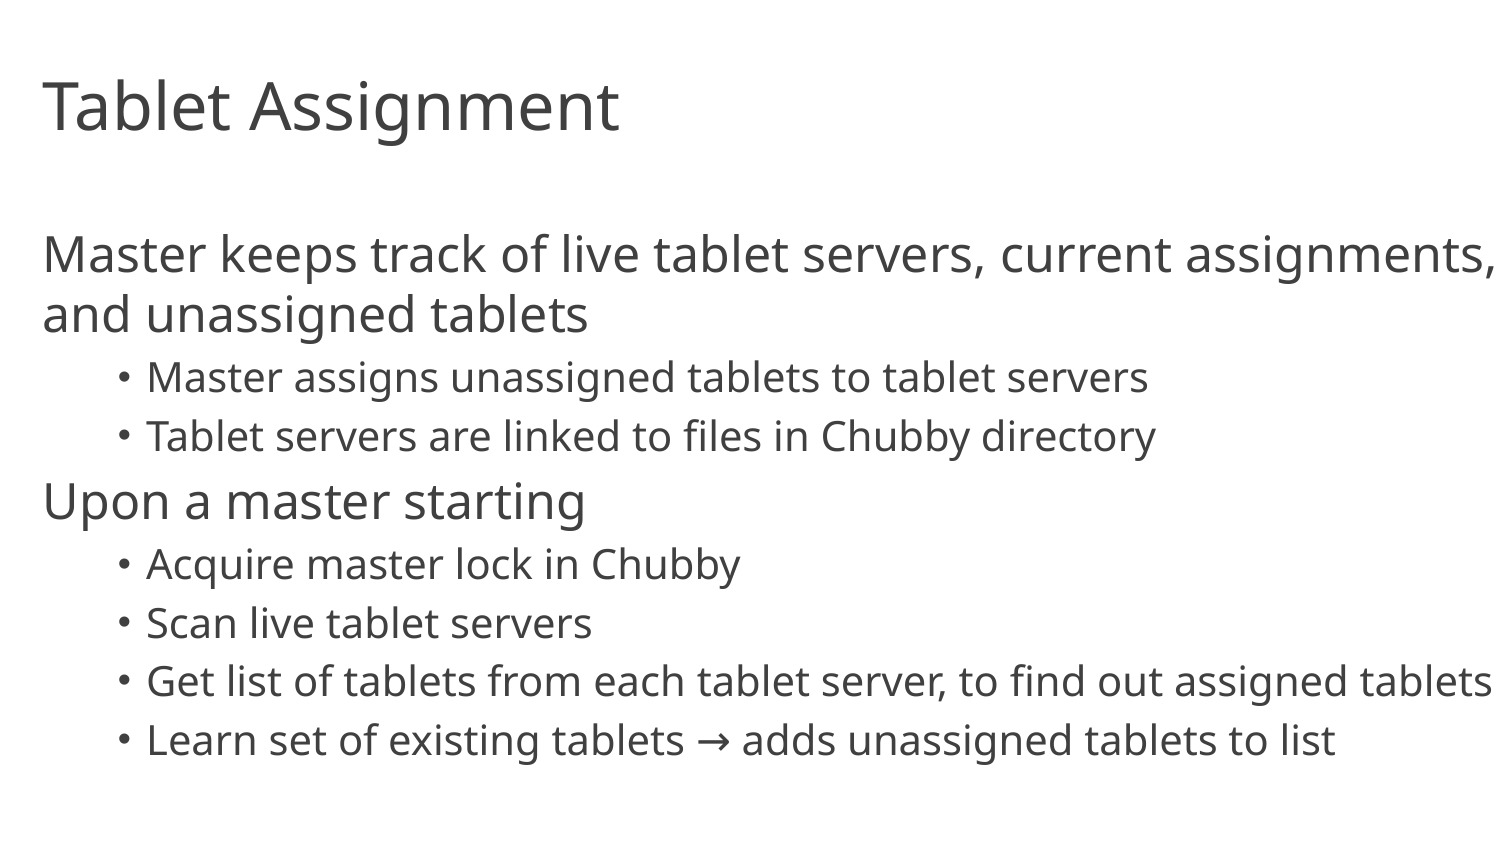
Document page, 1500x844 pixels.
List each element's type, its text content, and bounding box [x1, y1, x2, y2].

title Tablet Assignment [27, 33, 1480, 175]
list Master keeps track of live tablet servers, current assignments, and unassigned tablets Master assigns unassigned tablets to tablet servers Tablet servers are linked to files in Chubby directory Upon a master starting Acquire master lock in Chubby Scan live tablet servers Get list of tablets from each tablet server, to find out assigned tablets Learn set of existing tablets → adds unassigned tablets to list [27, 215, 1500, 773]
